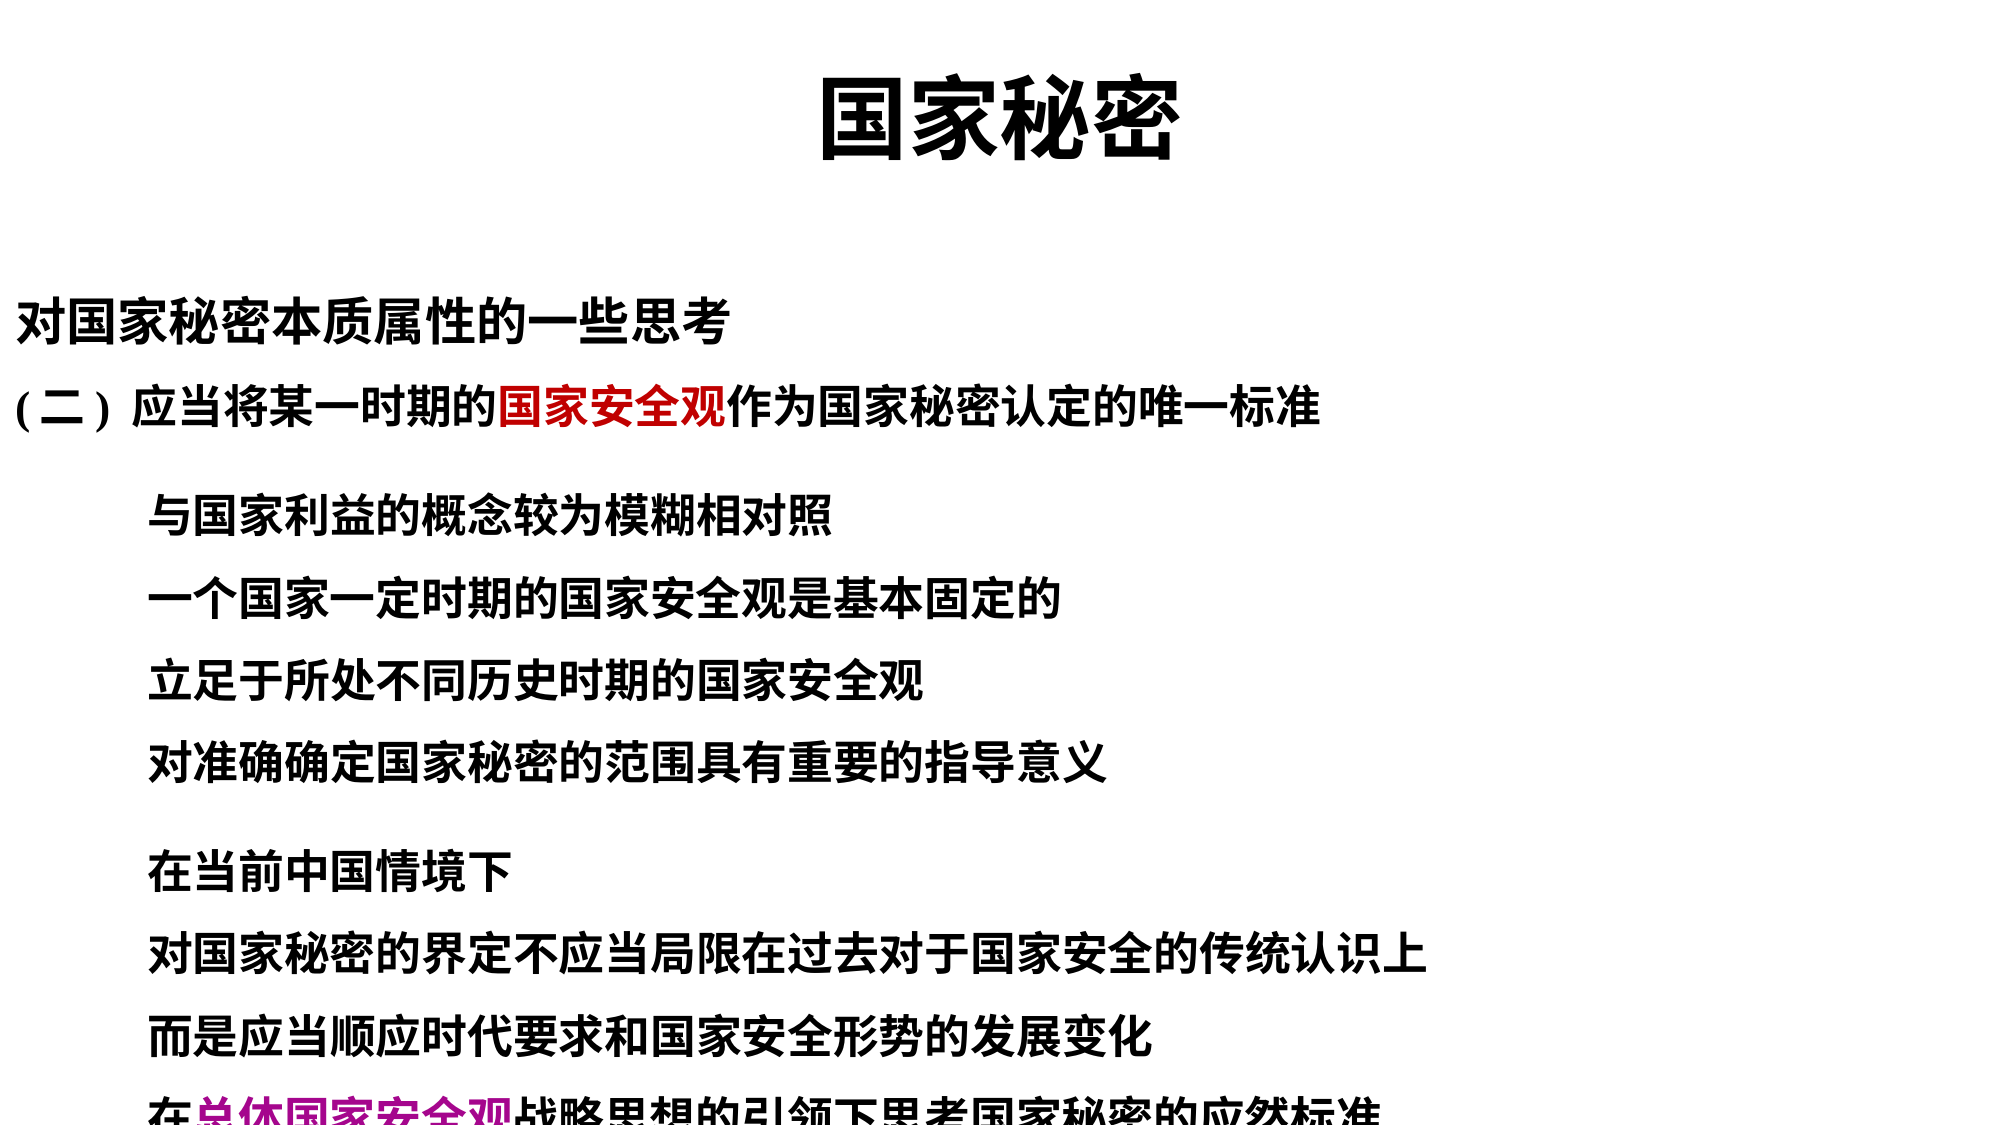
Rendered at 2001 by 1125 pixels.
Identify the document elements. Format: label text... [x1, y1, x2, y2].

list 对国家秘密本质属性的一些思考 (二) 应当将某一时期的国家安全观作为国家秘密认定的唯一标准 与国家利益的概念较为模糊相对照 一个国家一定时期的国家安全观是基本固定的 立足于所处不同历史时期的国家安全观 对准确确定国家秘密的范围具有重要的指导意义 在当前中国情境下 对国家秘密的界定不应当局限在过去对于国家安全的传统认识上 而是应当顺应时代要求和国家安全形势的发展变化 在总体国家安全观战略思想的引领下思考国家秘密的应然标准 [0, 250, 2000, 1125]
title 国家秘密 [137, 14, 1863, 232]
